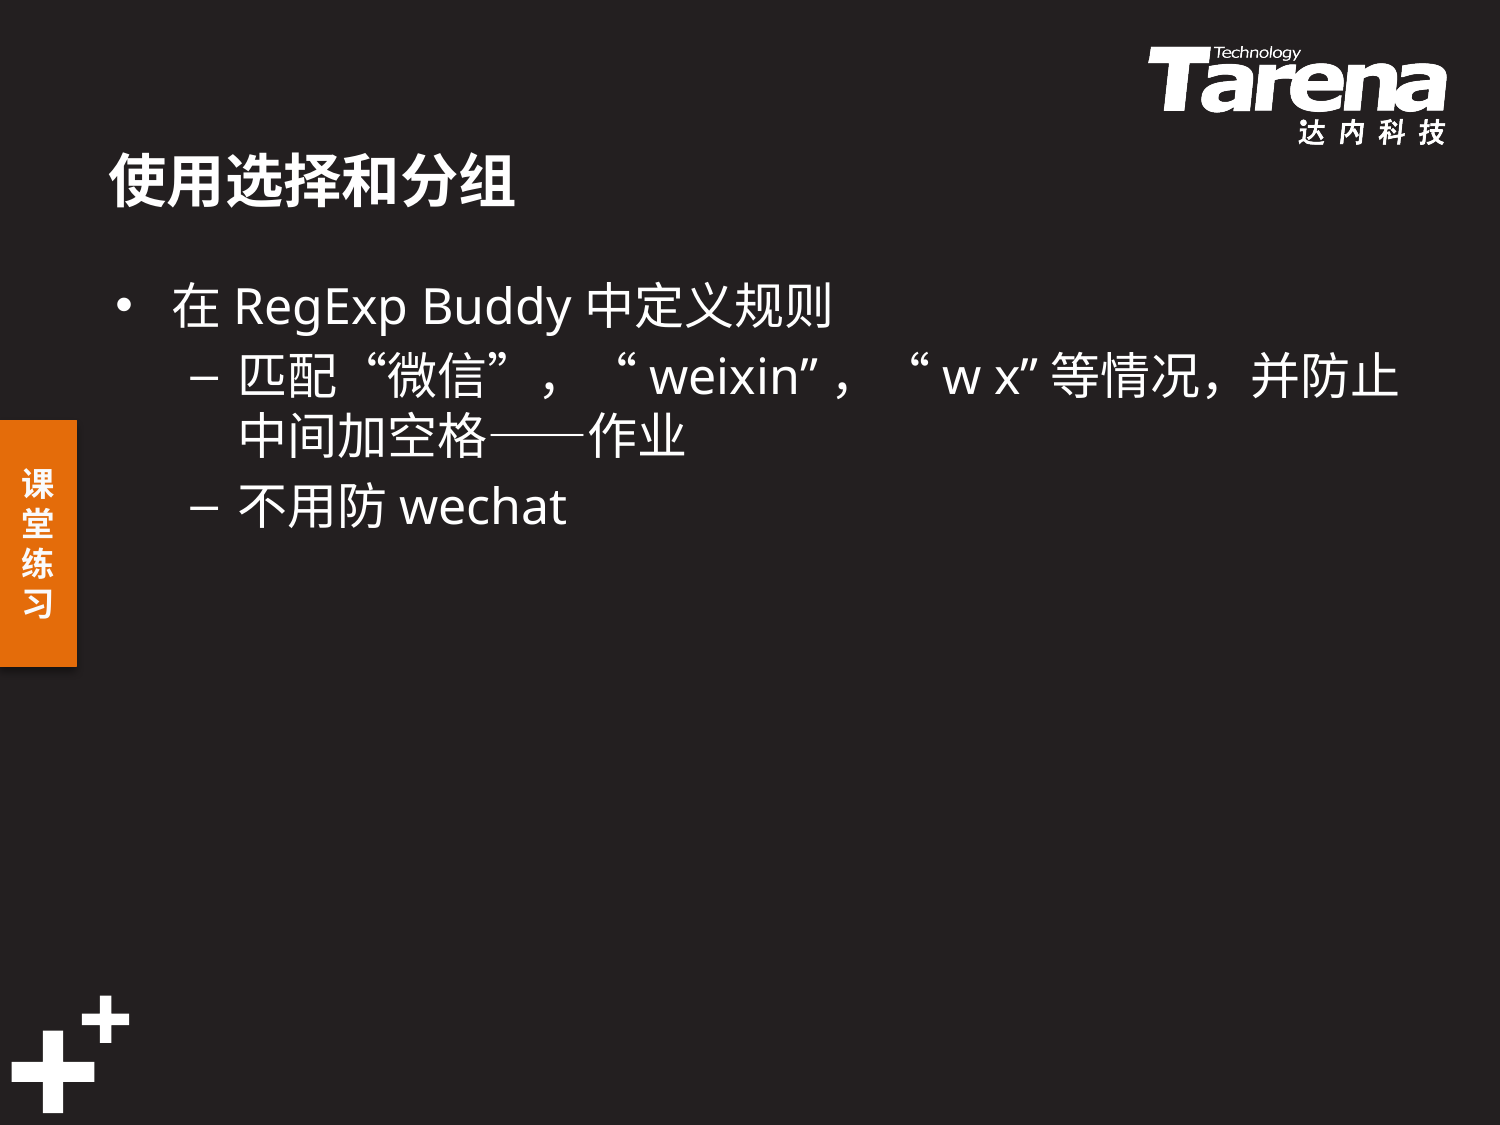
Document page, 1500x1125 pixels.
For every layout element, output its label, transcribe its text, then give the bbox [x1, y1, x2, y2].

picture [1148, 46, 1447, 145]
list 在RegExp Buddy中定义规则 匹配“微信”，“weixin”，“w x”等情况，并防止中间加空格——作业 不用防wechat [100, 267, 1436, 1059]
title 使用选择和分组 [93, 93, 1020, 266]
